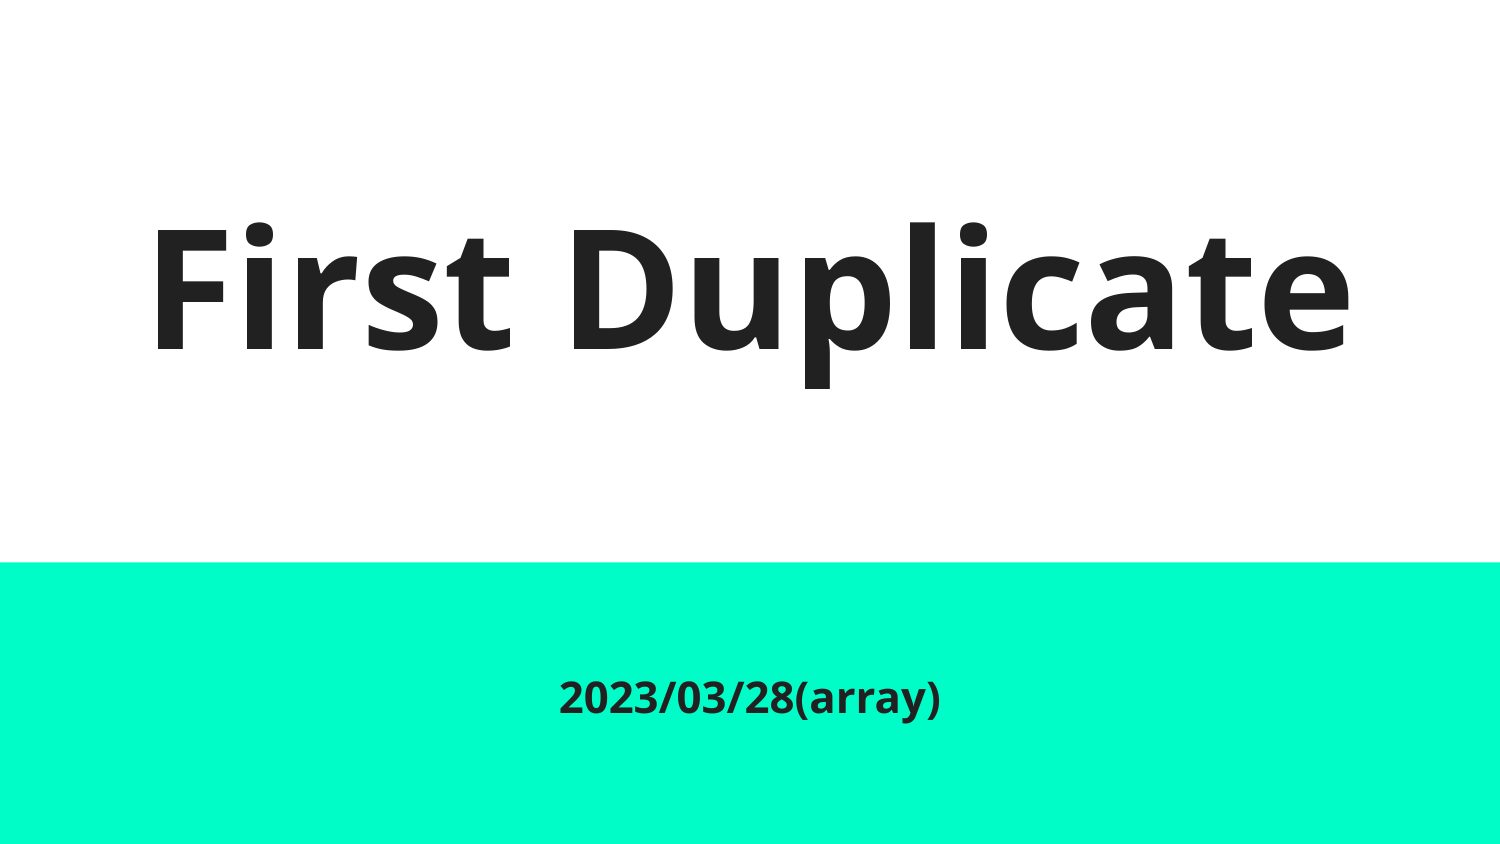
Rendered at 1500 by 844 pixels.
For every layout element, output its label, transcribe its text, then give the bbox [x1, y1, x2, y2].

title First Duplicate [51, 64, 1449, 506]
subtitle 2023/03/28(array) [51, 638, 1449, 755]
